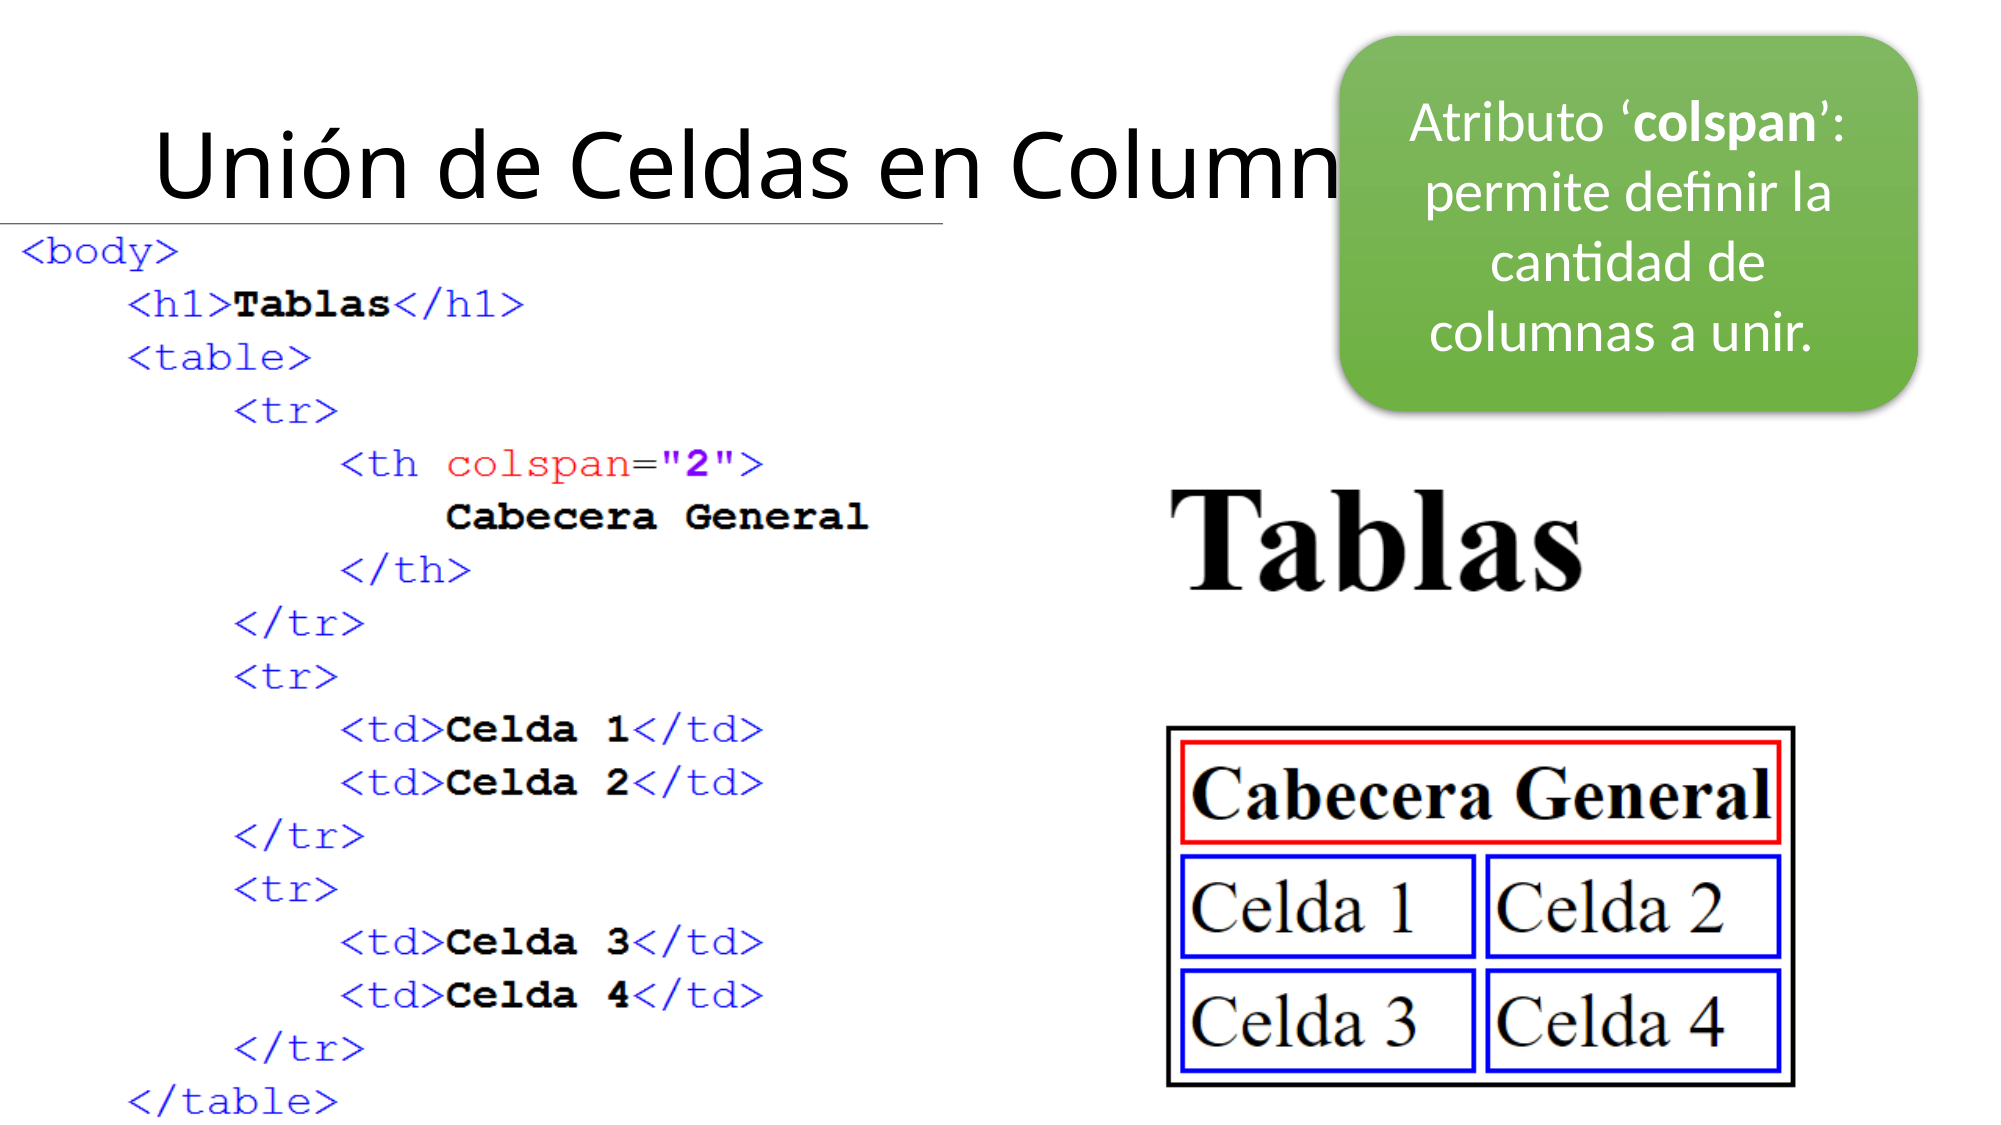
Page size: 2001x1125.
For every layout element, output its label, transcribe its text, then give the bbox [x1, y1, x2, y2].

text_box Atributo ‘colspan’: permite definir la cantidad de columnas a unir. [1339, 35, 1918, 411]
title Unión de Celdas en Columnas [137, 59, 1345, 278]
picture [1143, 454, 1863, 1125]
picture [0, 223, 943, 1125]
